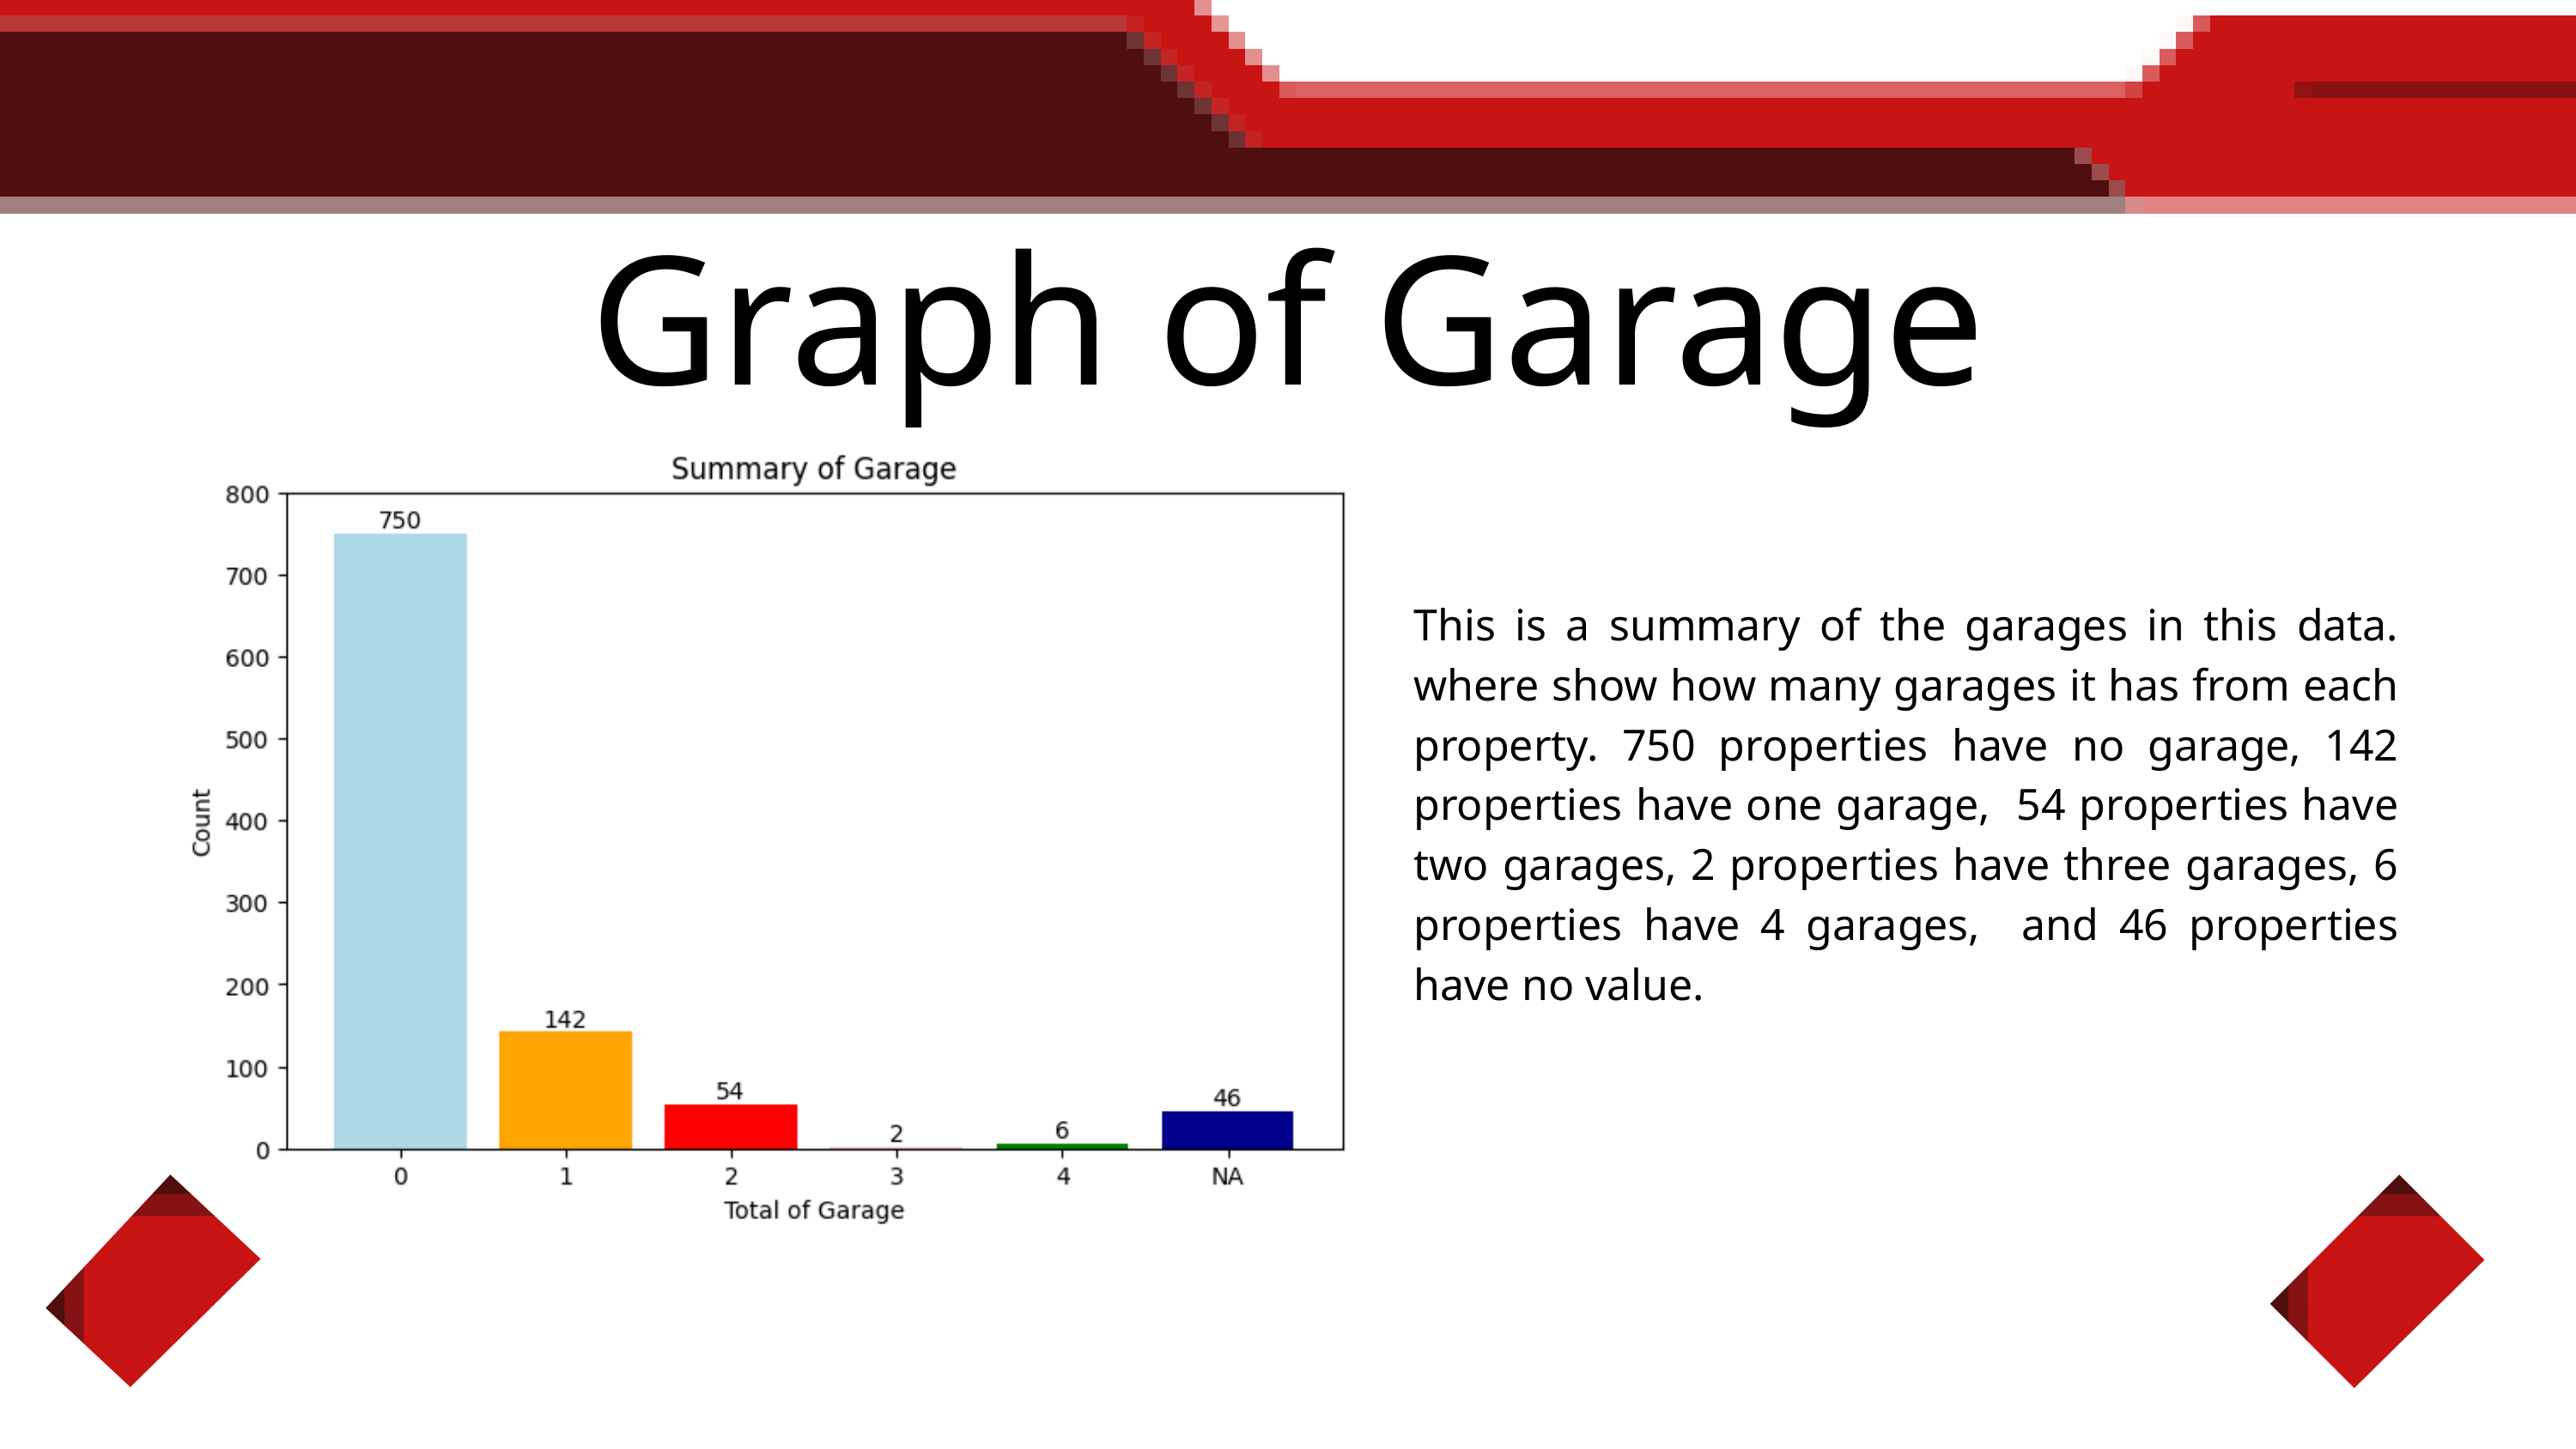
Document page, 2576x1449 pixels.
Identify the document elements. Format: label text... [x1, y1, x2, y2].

text_box [174, 439, 1358, 1240]
text_box [2269, 1174, 2529, 1434]
text_box This is a summary of the garages in this data. where show how many garages it has from each property. 750 properties have no garage, 142 properties have one garage, 54 properties have two garages, 2 properties have three garages, 6 properties have 4 garages, and 46 properties have no value. [1413, 589, 2400, 1009]
text_box Graph of Garage [296, 170, 2280, 421]
text_box [0, 0, 2576, 214]
text_box [46, 1174, 304, 1433]
